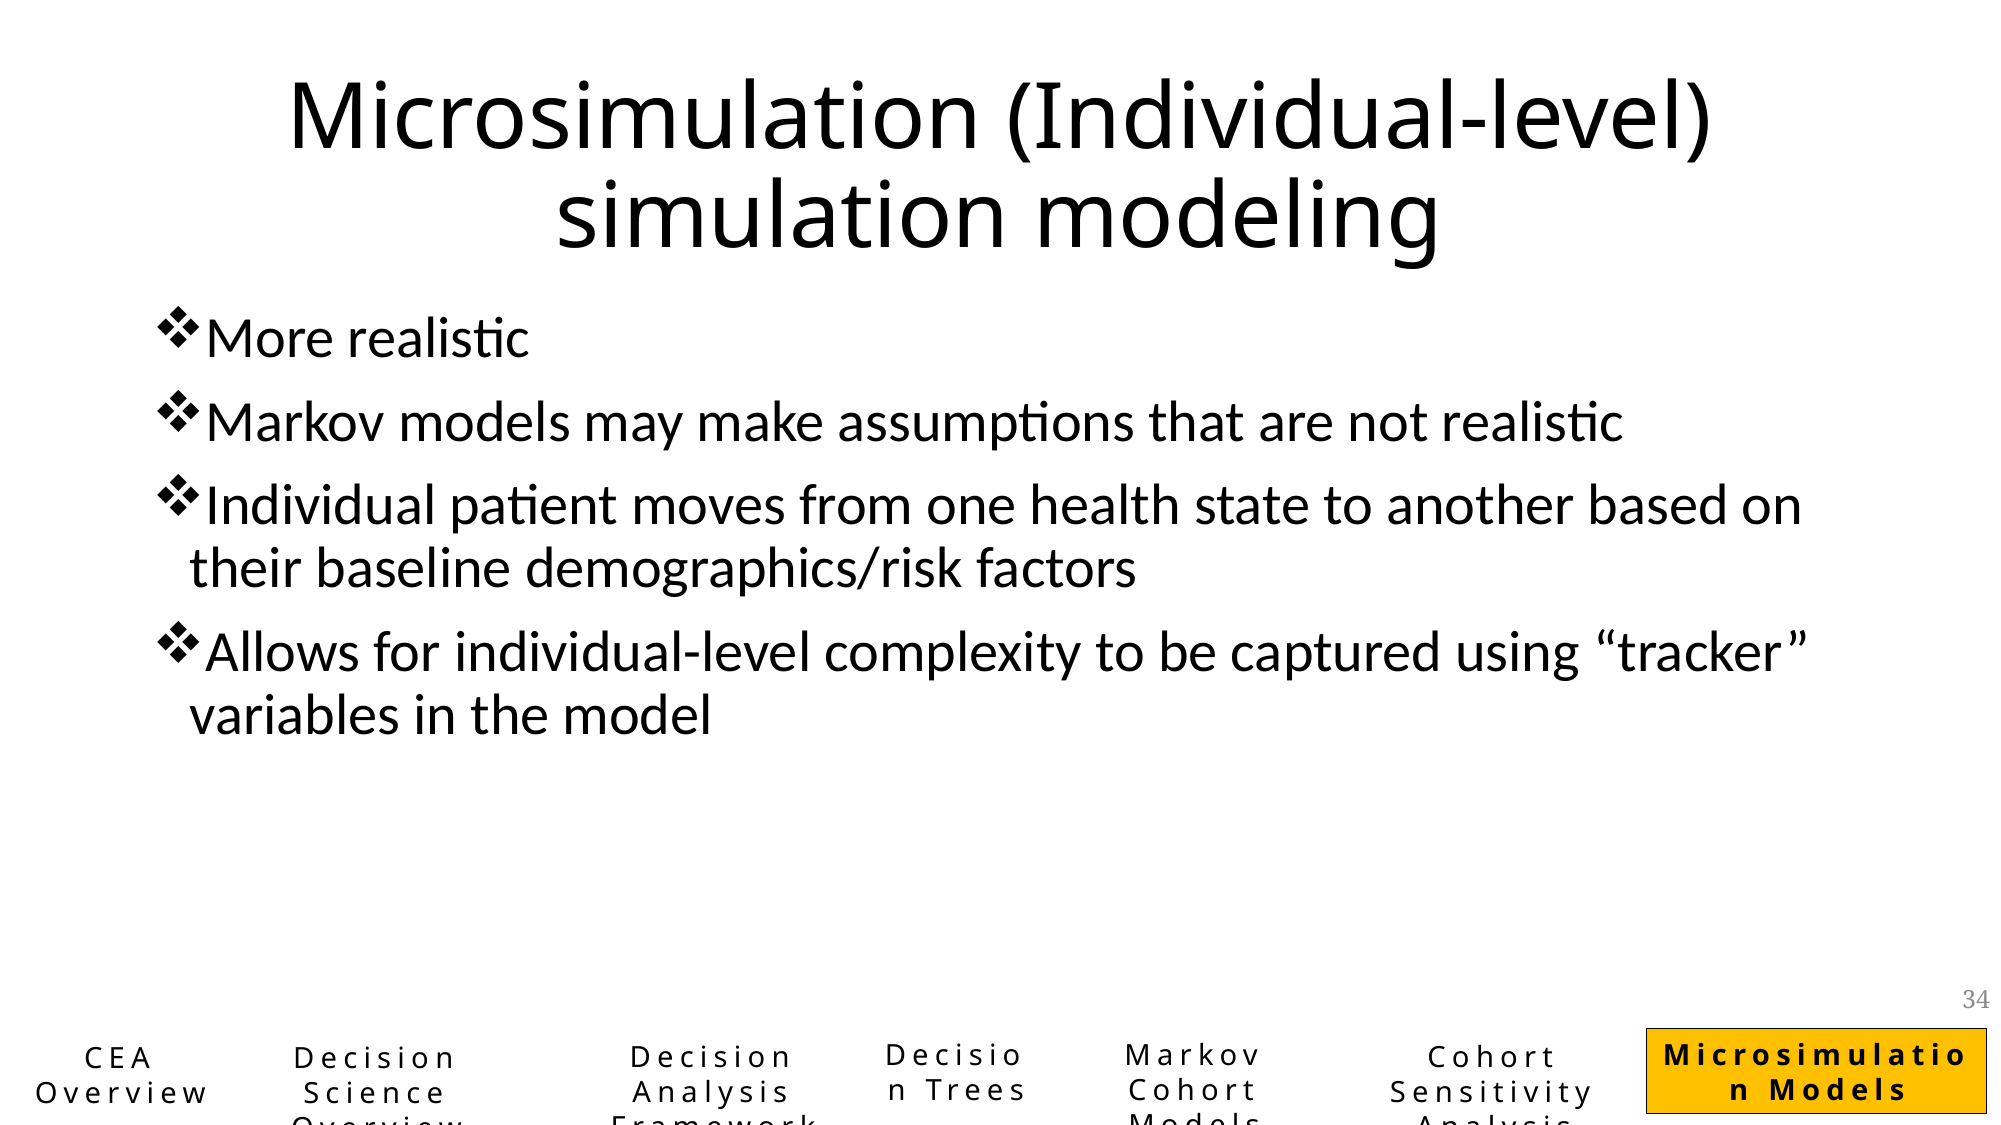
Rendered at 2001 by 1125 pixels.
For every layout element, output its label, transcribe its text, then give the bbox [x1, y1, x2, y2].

text_box Cohort Sensitivity Analysis [1323, 1030, 1664, 1125]
text_box CEA Overview [2, 1031, 239, 1117]
text_box 34 [1937, 987, 2000, 1014]
text_box Microsimulation Models [1646, 1028, 1987, 1114]
text_box Markov Cohort Models [1043, 1028, 1345, 1125]
list More realistic Markov models may make assumptions that are not realistic Individual patient moves from one health state to another based on their baseline demographics/risk factors Allows for individual-level complexity to be captured using “tracker” variables in the model [137, 299, 1863, 1014]
text_box Decision Analysis Framework [534, 1030, 892, 1125]
text_box Decision Science Overview [221, 1032, 532, 1125]
text_box Decision Trees [868, 1028, 1043, 1114]
title Microsimulation (Individual-level) simulation modeling [137, 59, 1863, 278]
